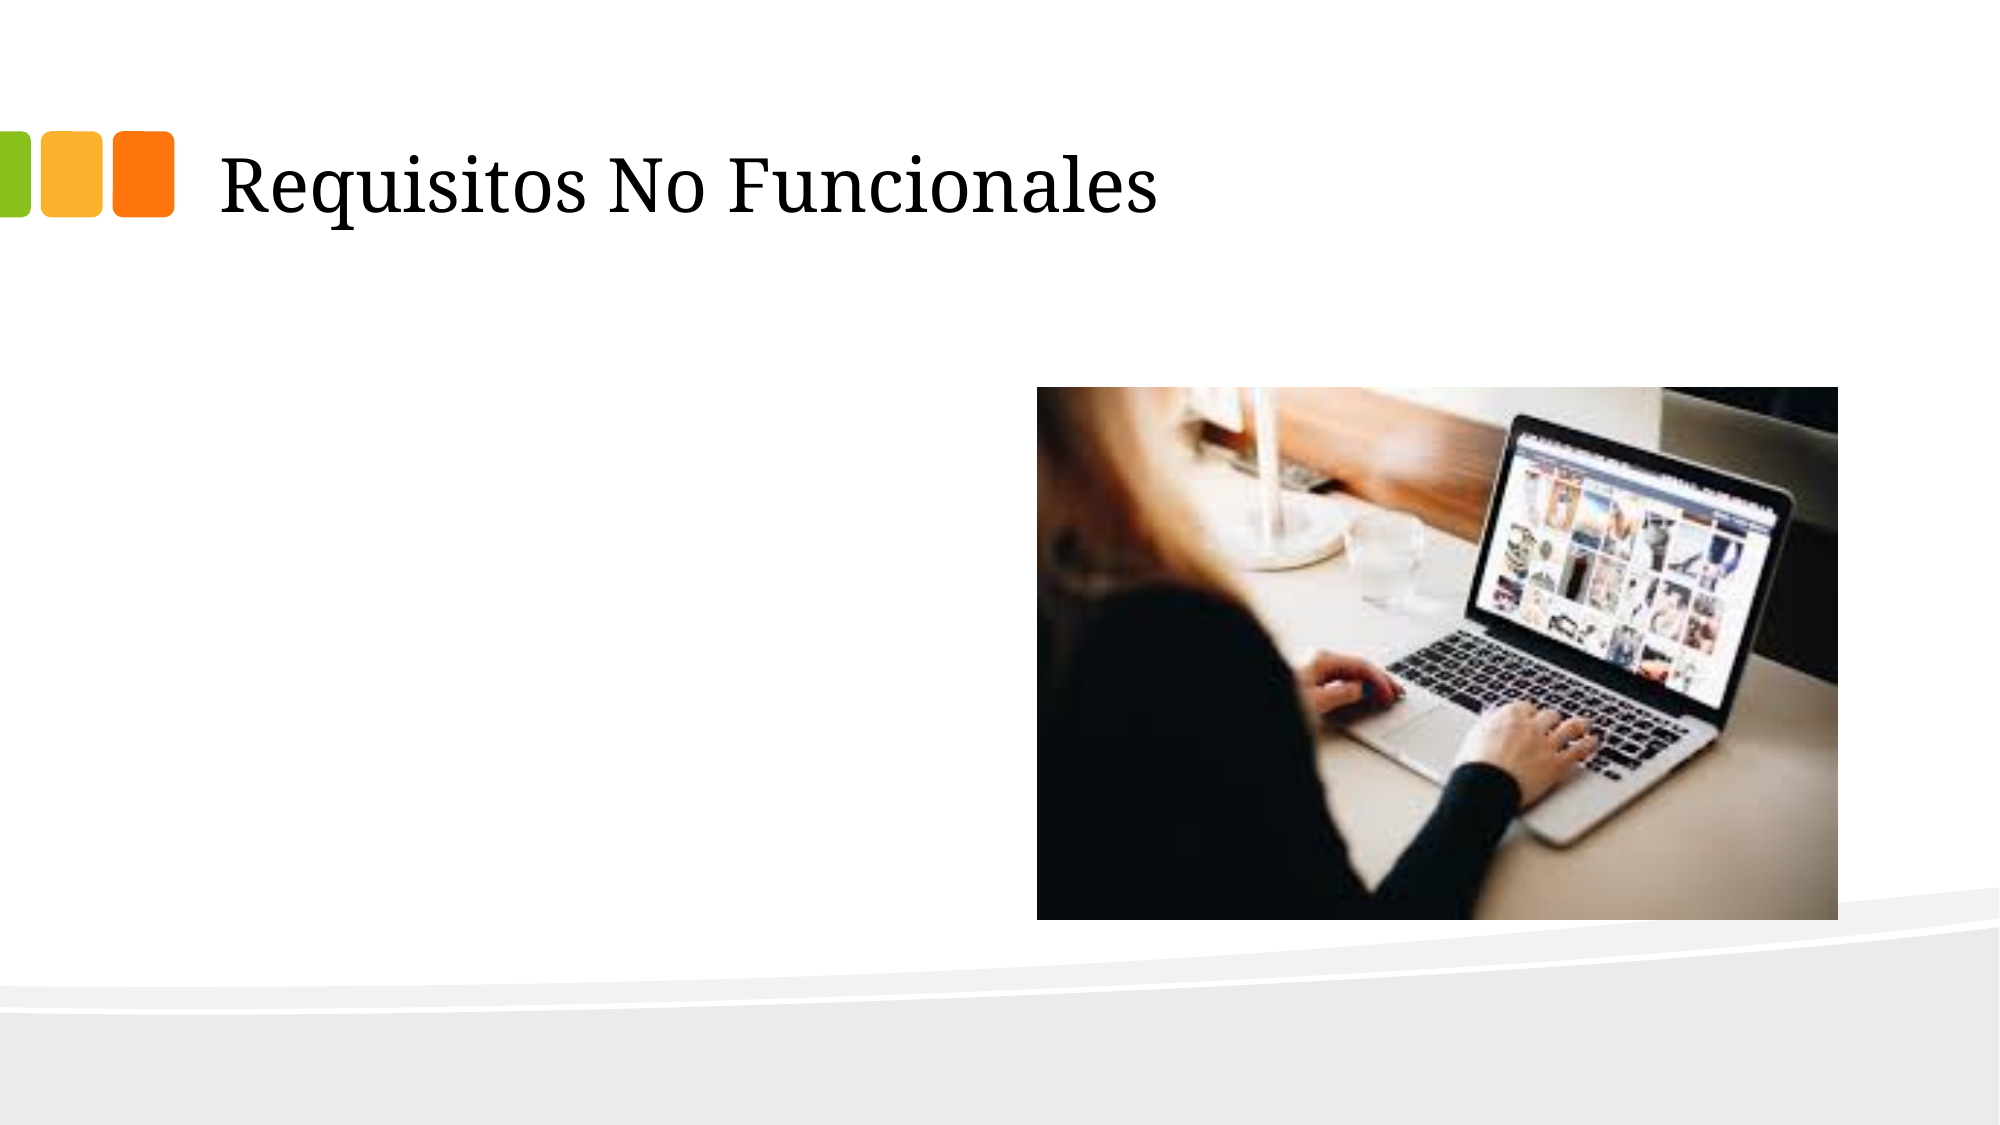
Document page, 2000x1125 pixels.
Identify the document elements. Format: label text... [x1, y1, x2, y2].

picture [1036, 387, 1838, 921]
title Requisitos No Funcionales [199, 24, 1800, 238]
